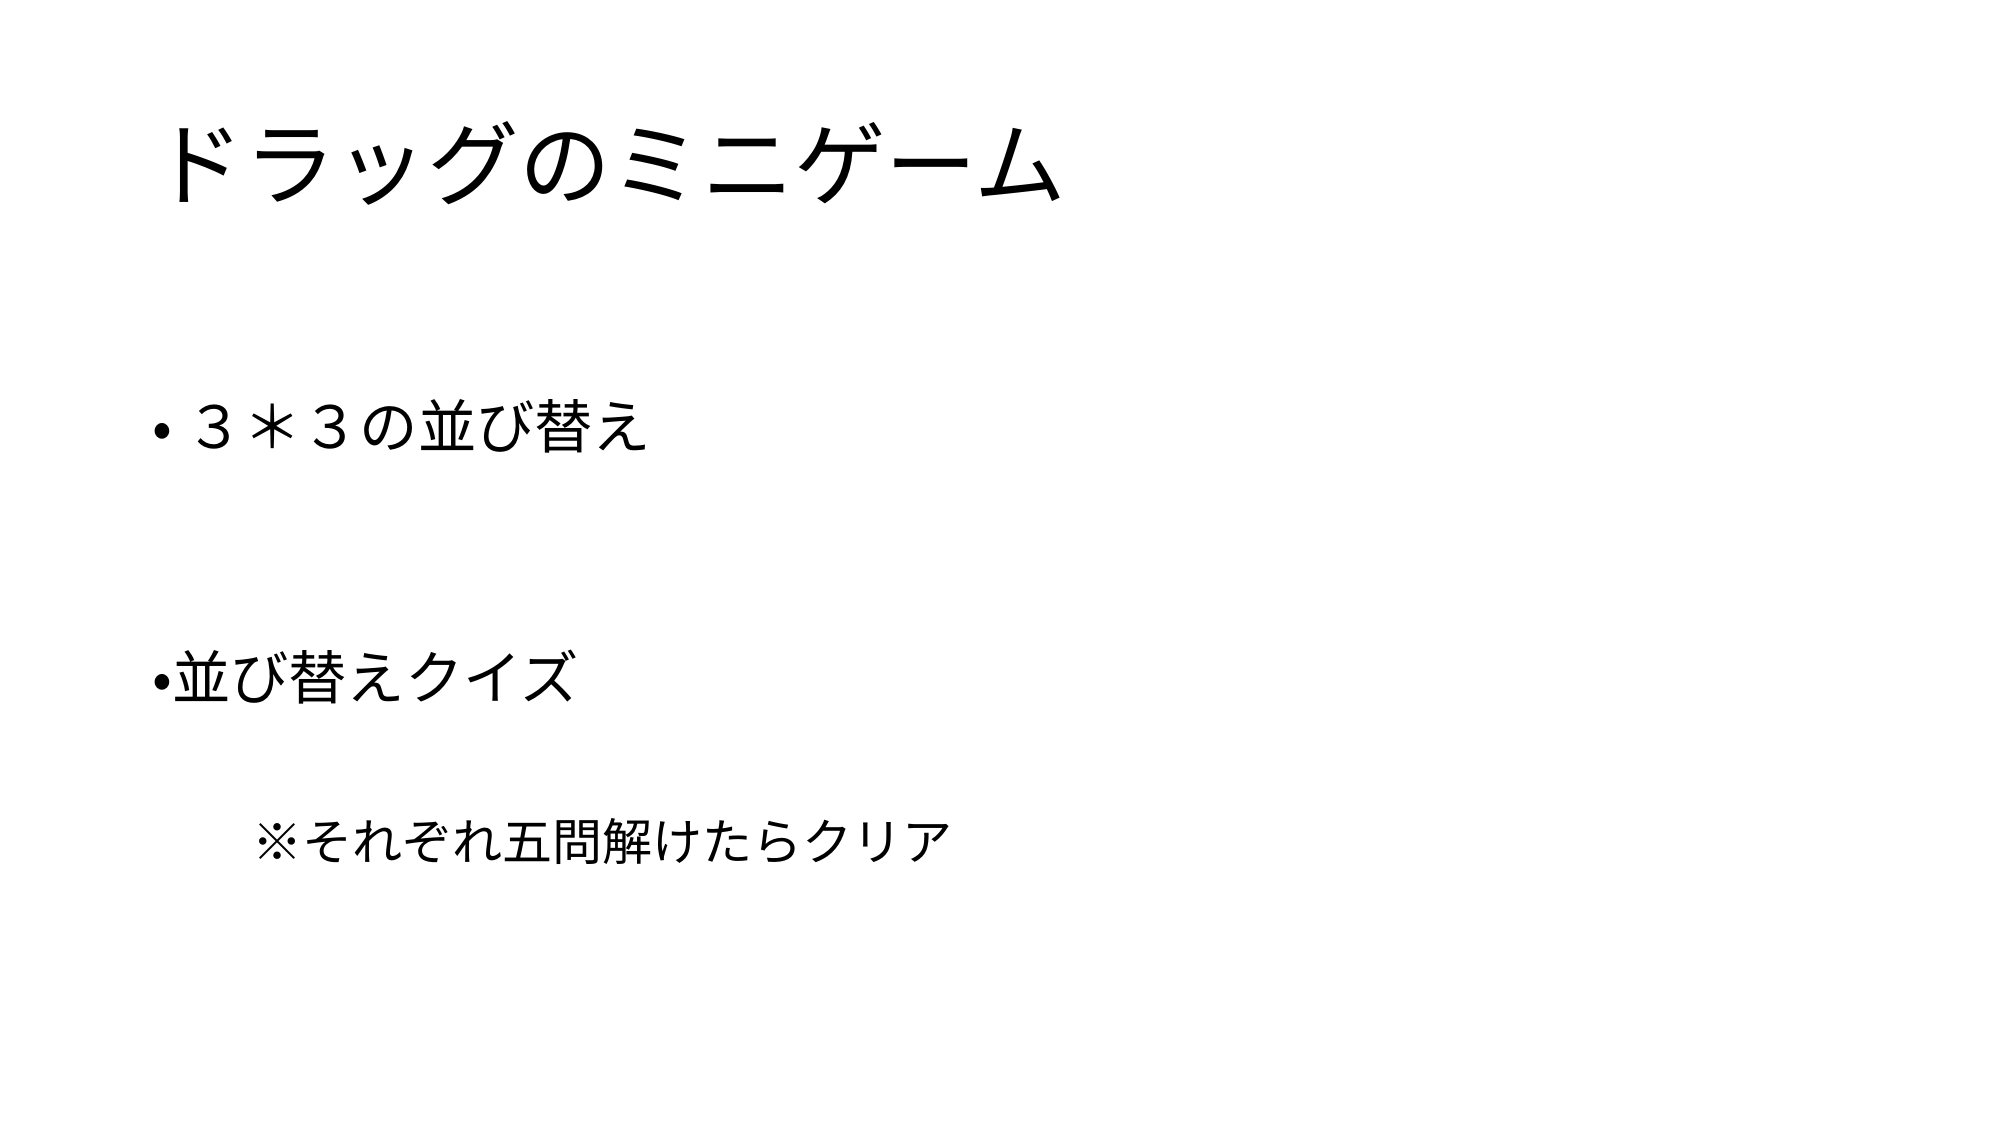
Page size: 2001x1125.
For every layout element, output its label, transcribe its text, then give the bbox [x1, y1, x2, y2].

title ドラッグのミニゲーム [137, 59, 1863, 278]
list ・ ３＊３の並び替え ・並び替えクイズ ※それぞれ五問解けたらクリア [137, 299, 1863, 1014]
